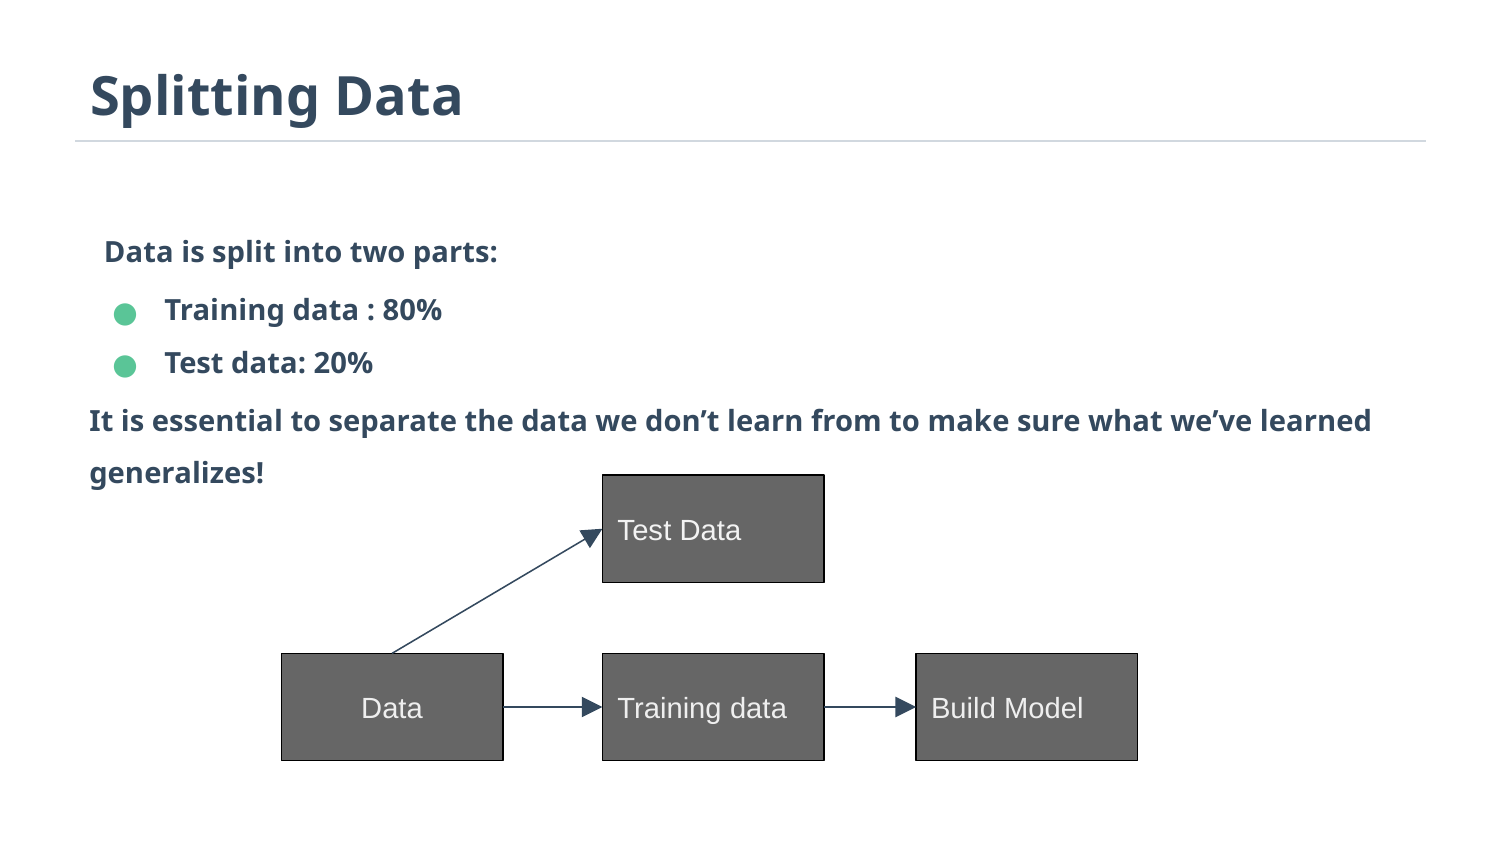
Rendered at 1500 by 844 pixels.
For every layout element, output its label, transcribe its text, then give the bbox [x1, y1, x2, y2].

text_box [391, 528, 603, 654]
title Splitting Data [75, 33, 1425, 142]
text_box Build Model [916, 653, 1138, 761]
text_box Data [281, 653, 503, 761]
list Data is split into two parts: Training data : 80% Test data: 20% It is essential to separate the data we don’t learn from to make sure what we’ve learned generalizes! [74, 200, 1426, 436]
text_box Training data [602, 653, 824, 761]
text_box Test Data [602, 475, 824, 583]
